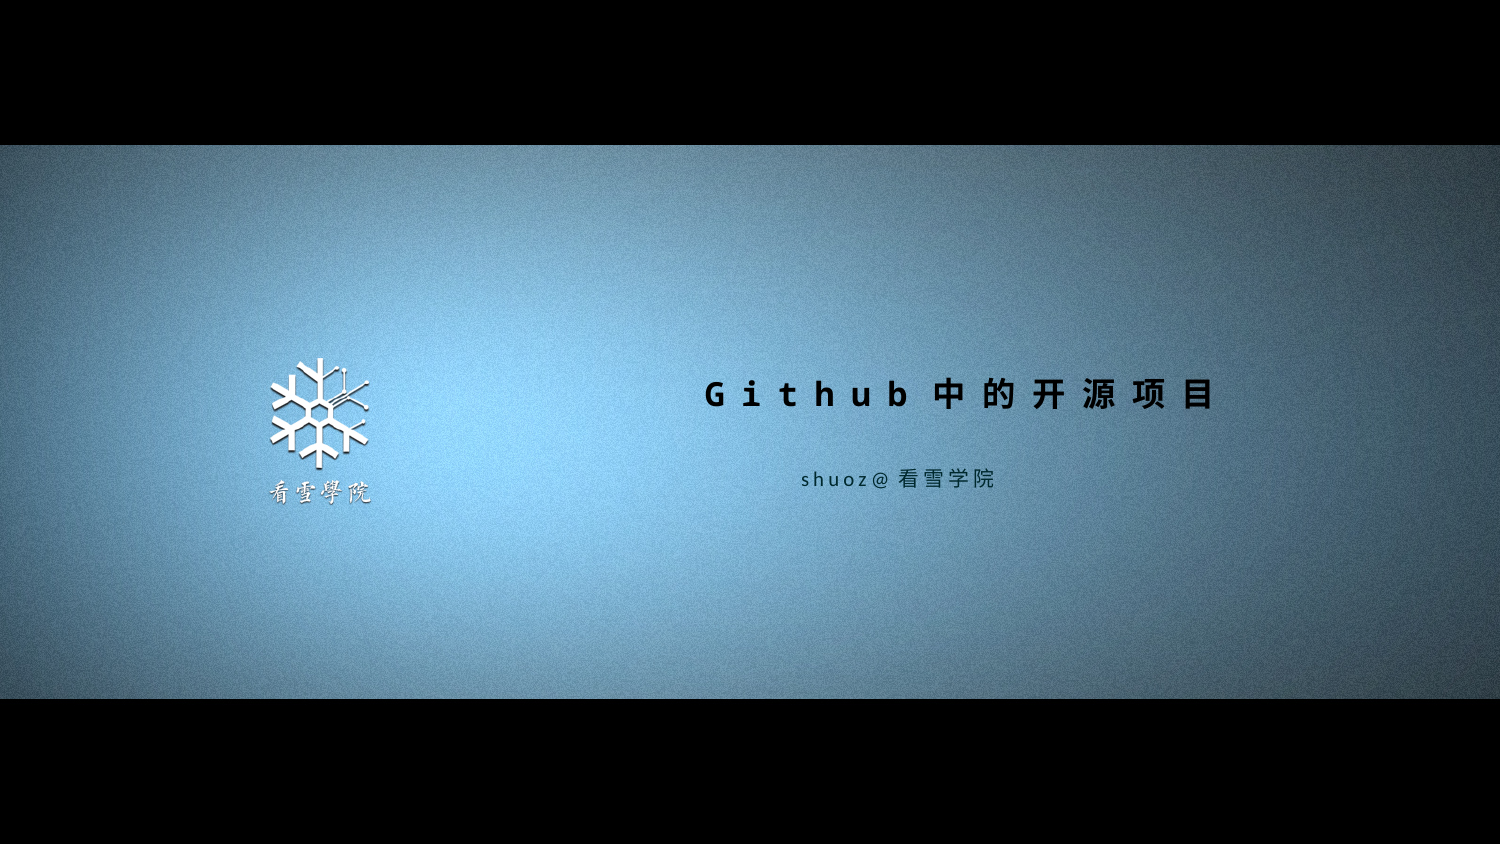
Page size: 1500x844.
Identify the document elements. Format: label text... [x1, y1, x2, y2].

picture [0, 0, 1500, 844]
text_box Github中的开源项目 [690, 365, 1231, 421]
text_box shuoz@看雪学院 [631, 458, 1164, 499]
